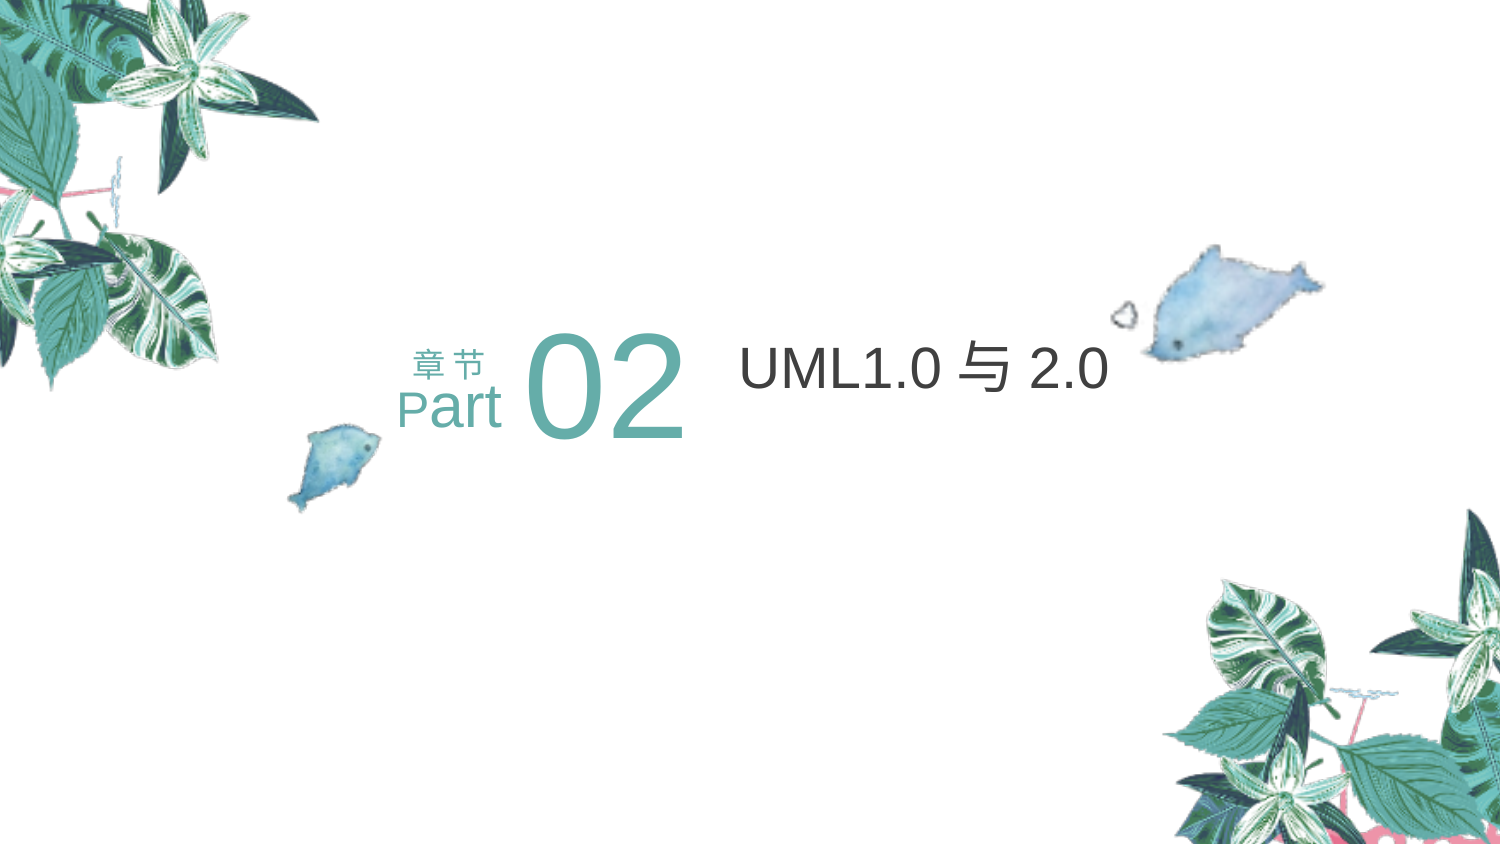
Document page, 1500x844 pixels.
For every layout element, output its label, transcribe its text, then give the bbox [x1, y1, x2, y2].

text_box 02 [523, 288, 691, 470]
text_box UML1.0与2.0 [738, 338, 1105, 402]
picture [1074, 165, 1349, 439]
text_box 章 节 [411, 344, 487, 385]
text_box Part [395, 364, 503, 440]
picture [0, 0, 444, 528]
picture [1033, 382, 1500, 844]
